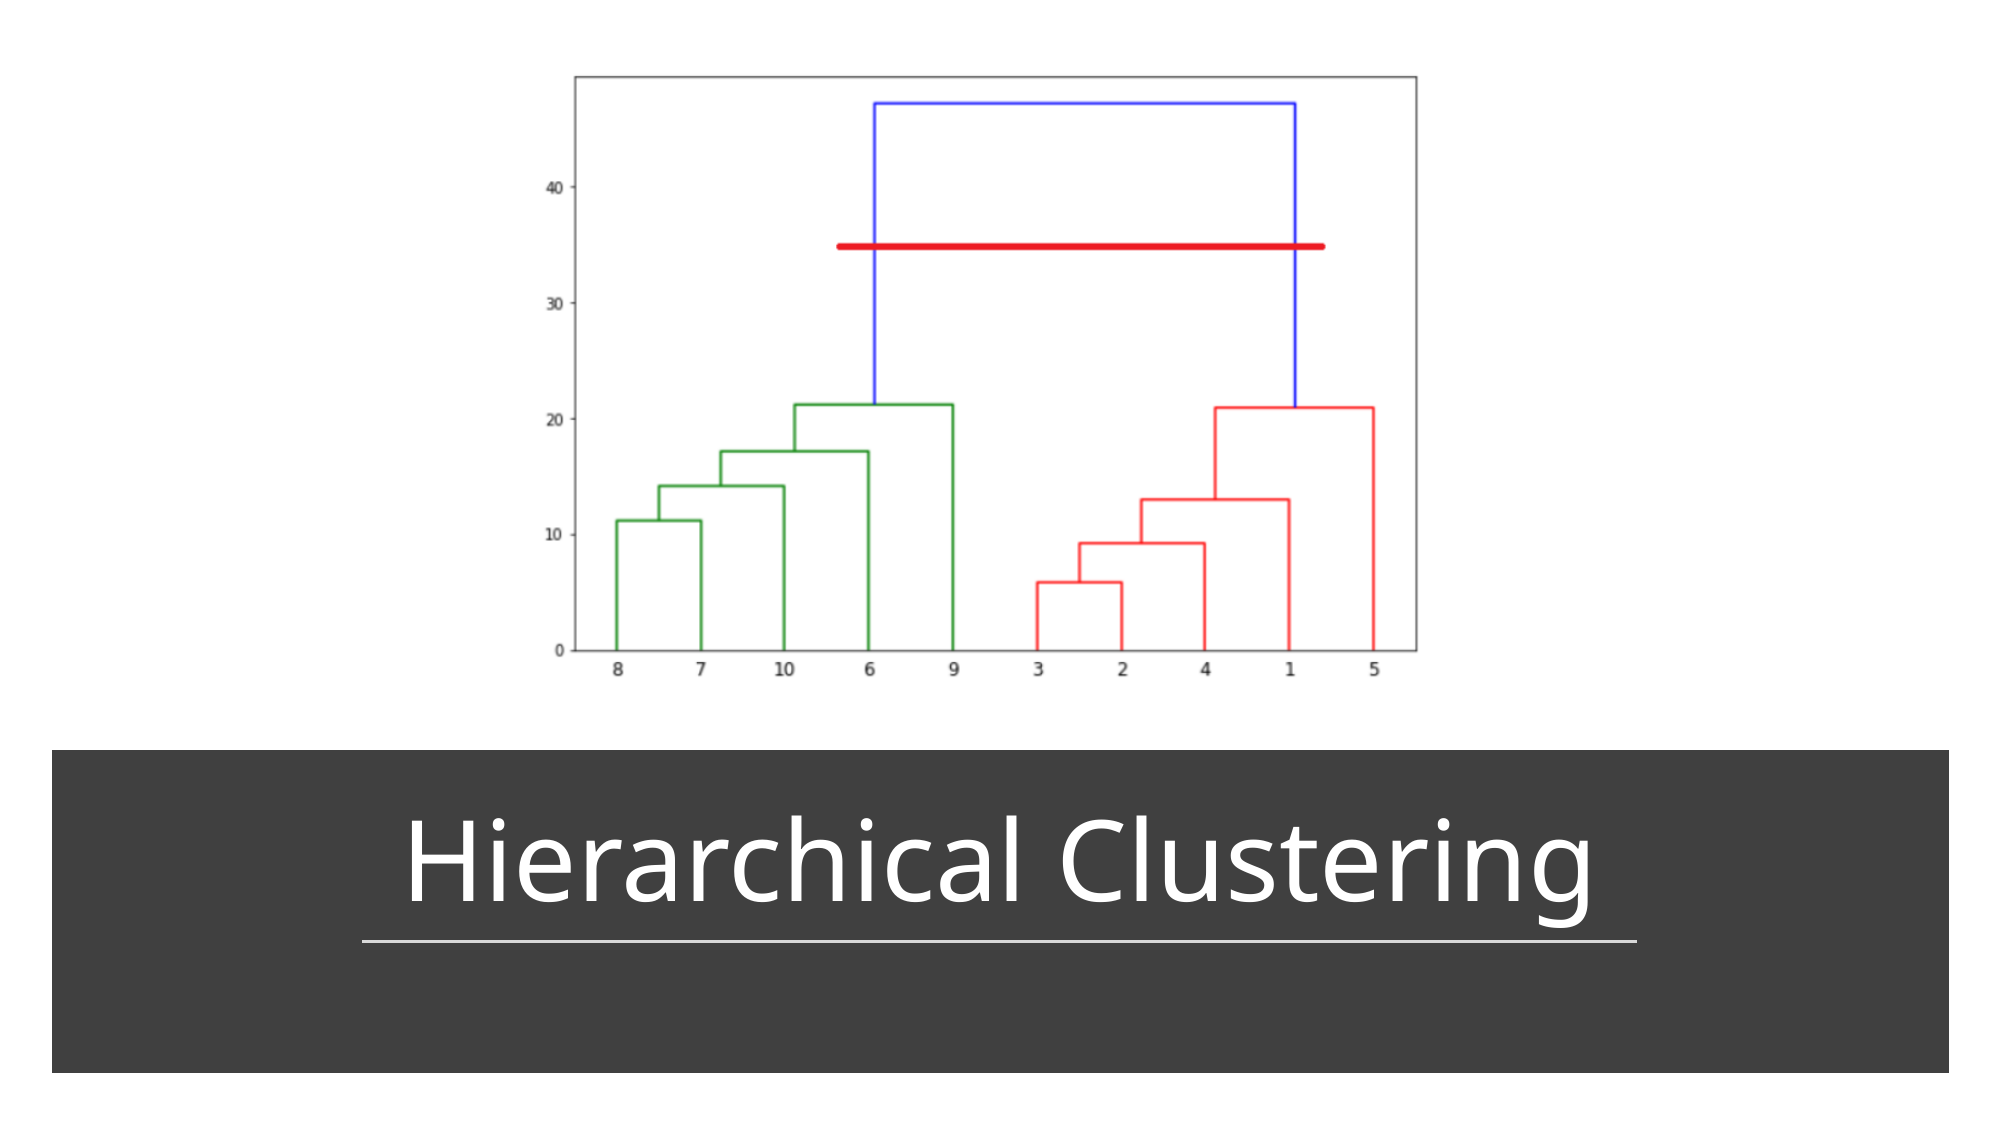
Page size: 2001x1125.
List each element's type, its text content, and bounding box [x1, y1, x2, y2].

picture [535, 50, 1456, 707]
text_box [61, 759, 1939, 1064]
title Hierarchical Clustering [86, 780, 1914, 933]
